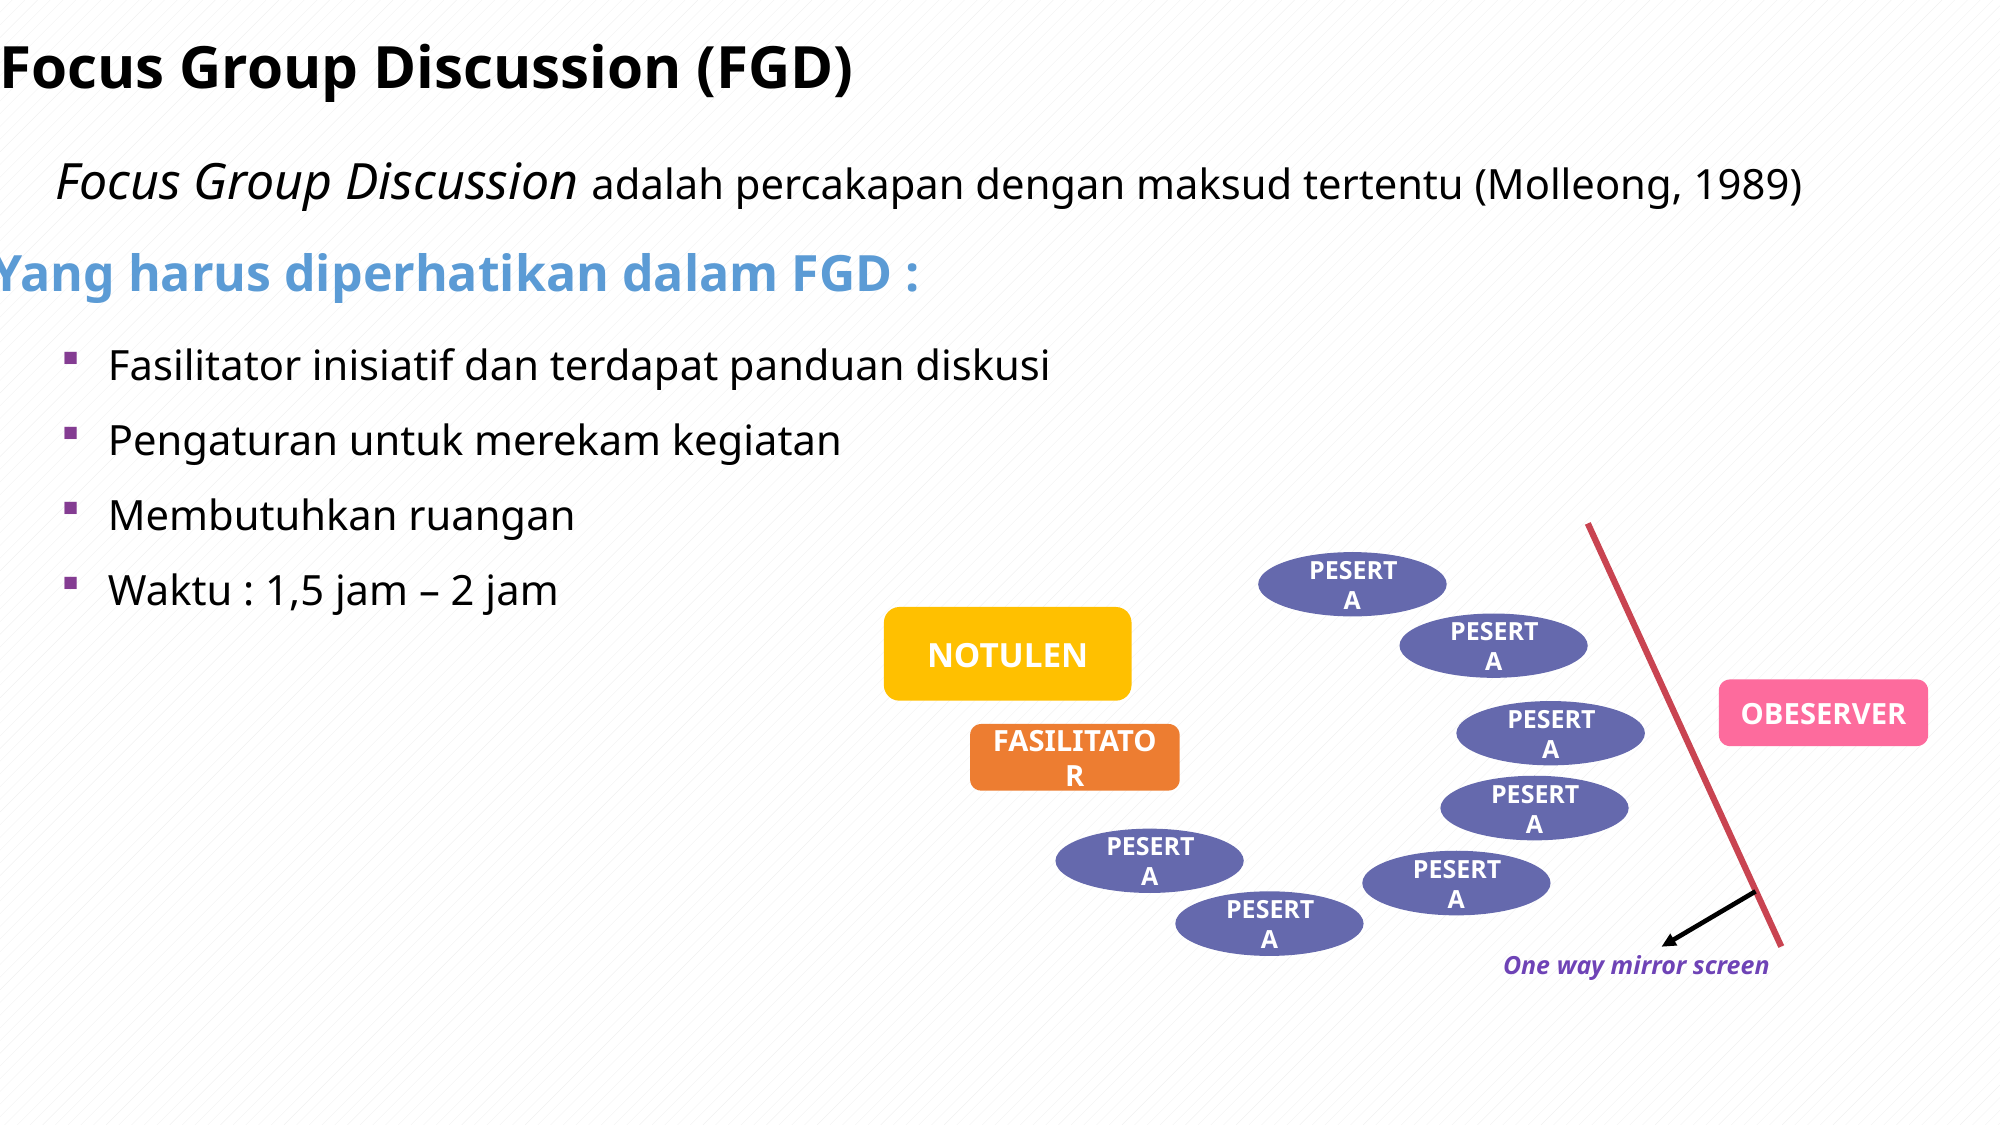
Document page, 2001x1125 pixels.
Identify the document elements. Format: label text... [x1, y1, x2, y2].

text_box PESERTA [1054, 827, 1245, 895]
text_box NOTULEN [882, 605, 1133, 702]
text_box FASILITATOR [969, 722, 1181, 792]
text_box Fasilitator inisiatif dan terdapat panduan diskusi Pengaturan untuk merekam kegiatan Membutuhkan ruangan Waktu : 1,5 jam – 2 jam [46, 306, 1133, 621]
text_box OBESERVER [1782, 678, 1930, 748]
text_box PESERTA [1174, 890, 1365, 957]
text_box PESERTA [1455, 700, 1587, 767]
text_box PESERTA [1361, 849, 1552, 917]
text_box Focus Group Discussion adalah percakapan dengan maksud tertentu (Molleong, 1989) [40, 124, 1900, 218]
text_box PESERTA [1257, 551, 1448, 618]
text_box Yang harus diperhatikan dalam FGD : [0, 234, 935, 310]
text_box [1661, 891, 1756, 947]
text_box One way mirror screen [1488, 941, 1785, 987]
text_box PESERTA [1398, 612, 1587, 679]
text_box PESERTA [1439, 774, 1587, 842]
text_box Focus Group Discussion (FGD) [0, 22, 869, 108]
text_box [1587, 523, 1782, 947]
